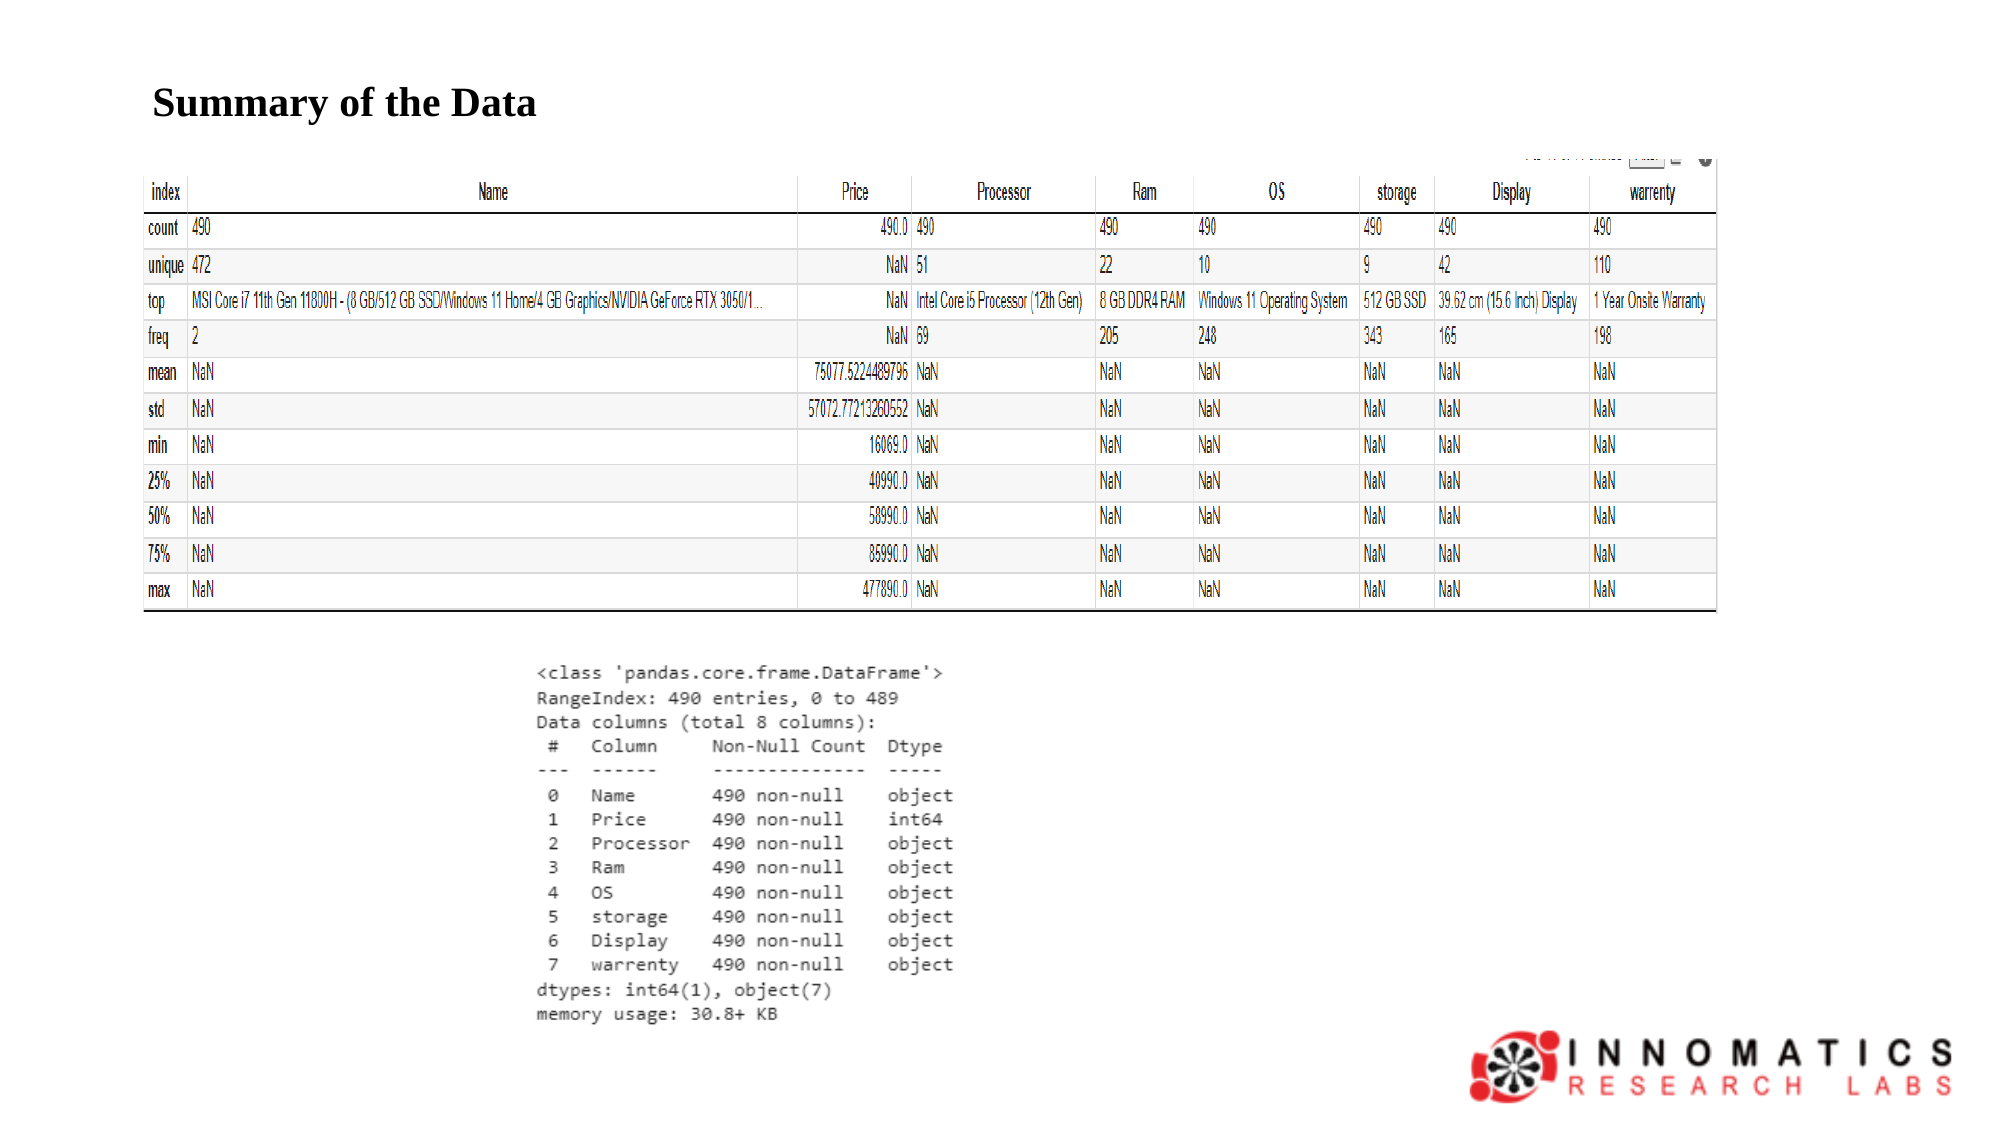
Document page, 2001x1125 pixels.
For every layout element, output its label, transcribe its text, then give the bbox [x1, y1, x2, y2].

picture [1445, 1014, 1975, 1125]
picture [518, 664, 983, 1038]
picture [137, 159, 1719, 615]
title Summary of the Data [137, 59, 1863, 146]
